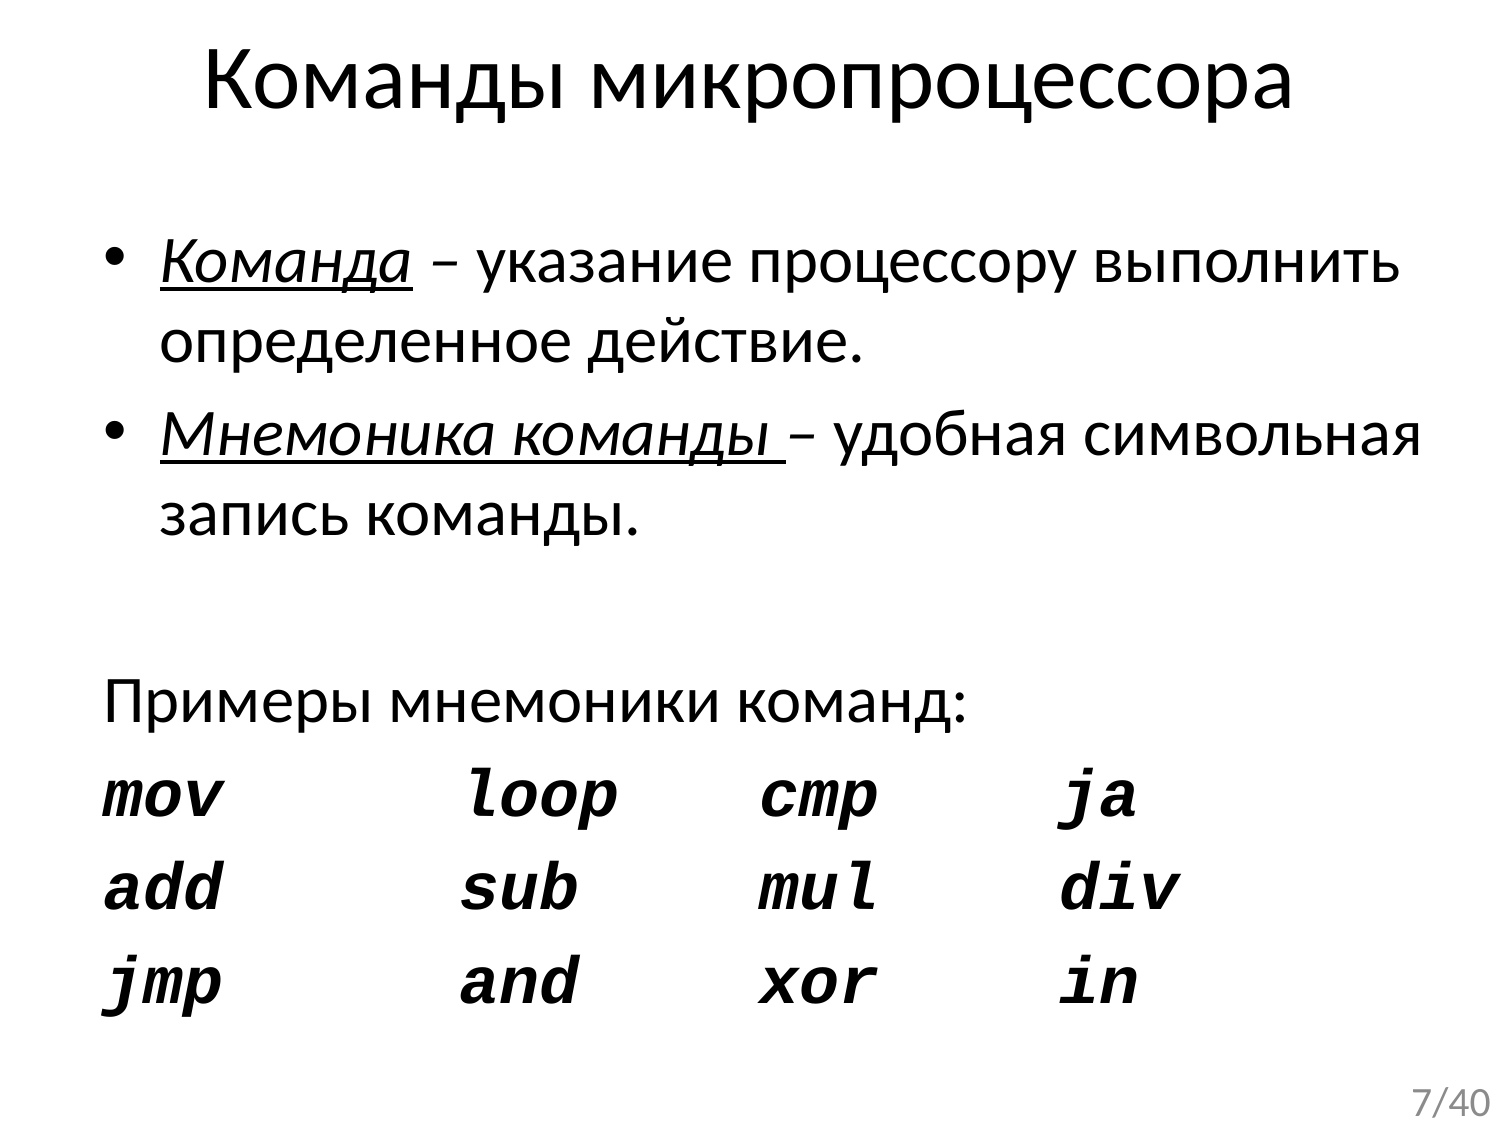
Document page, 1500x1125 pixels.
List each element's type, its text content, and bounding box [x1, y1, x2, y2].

slide_number 7/40 [1156, 1069, 1500, 1125]
title Команды микропроцессора [41, 8, 1459, 197]
list Команда – указание процессору выполнить определенное действие. Мнемоника команды – удобная символьная запись команды. Примеры мнемоники команд: mov loop cmp ja add sub mul div jmp and xor in [88, 208, 1459, 1035]
